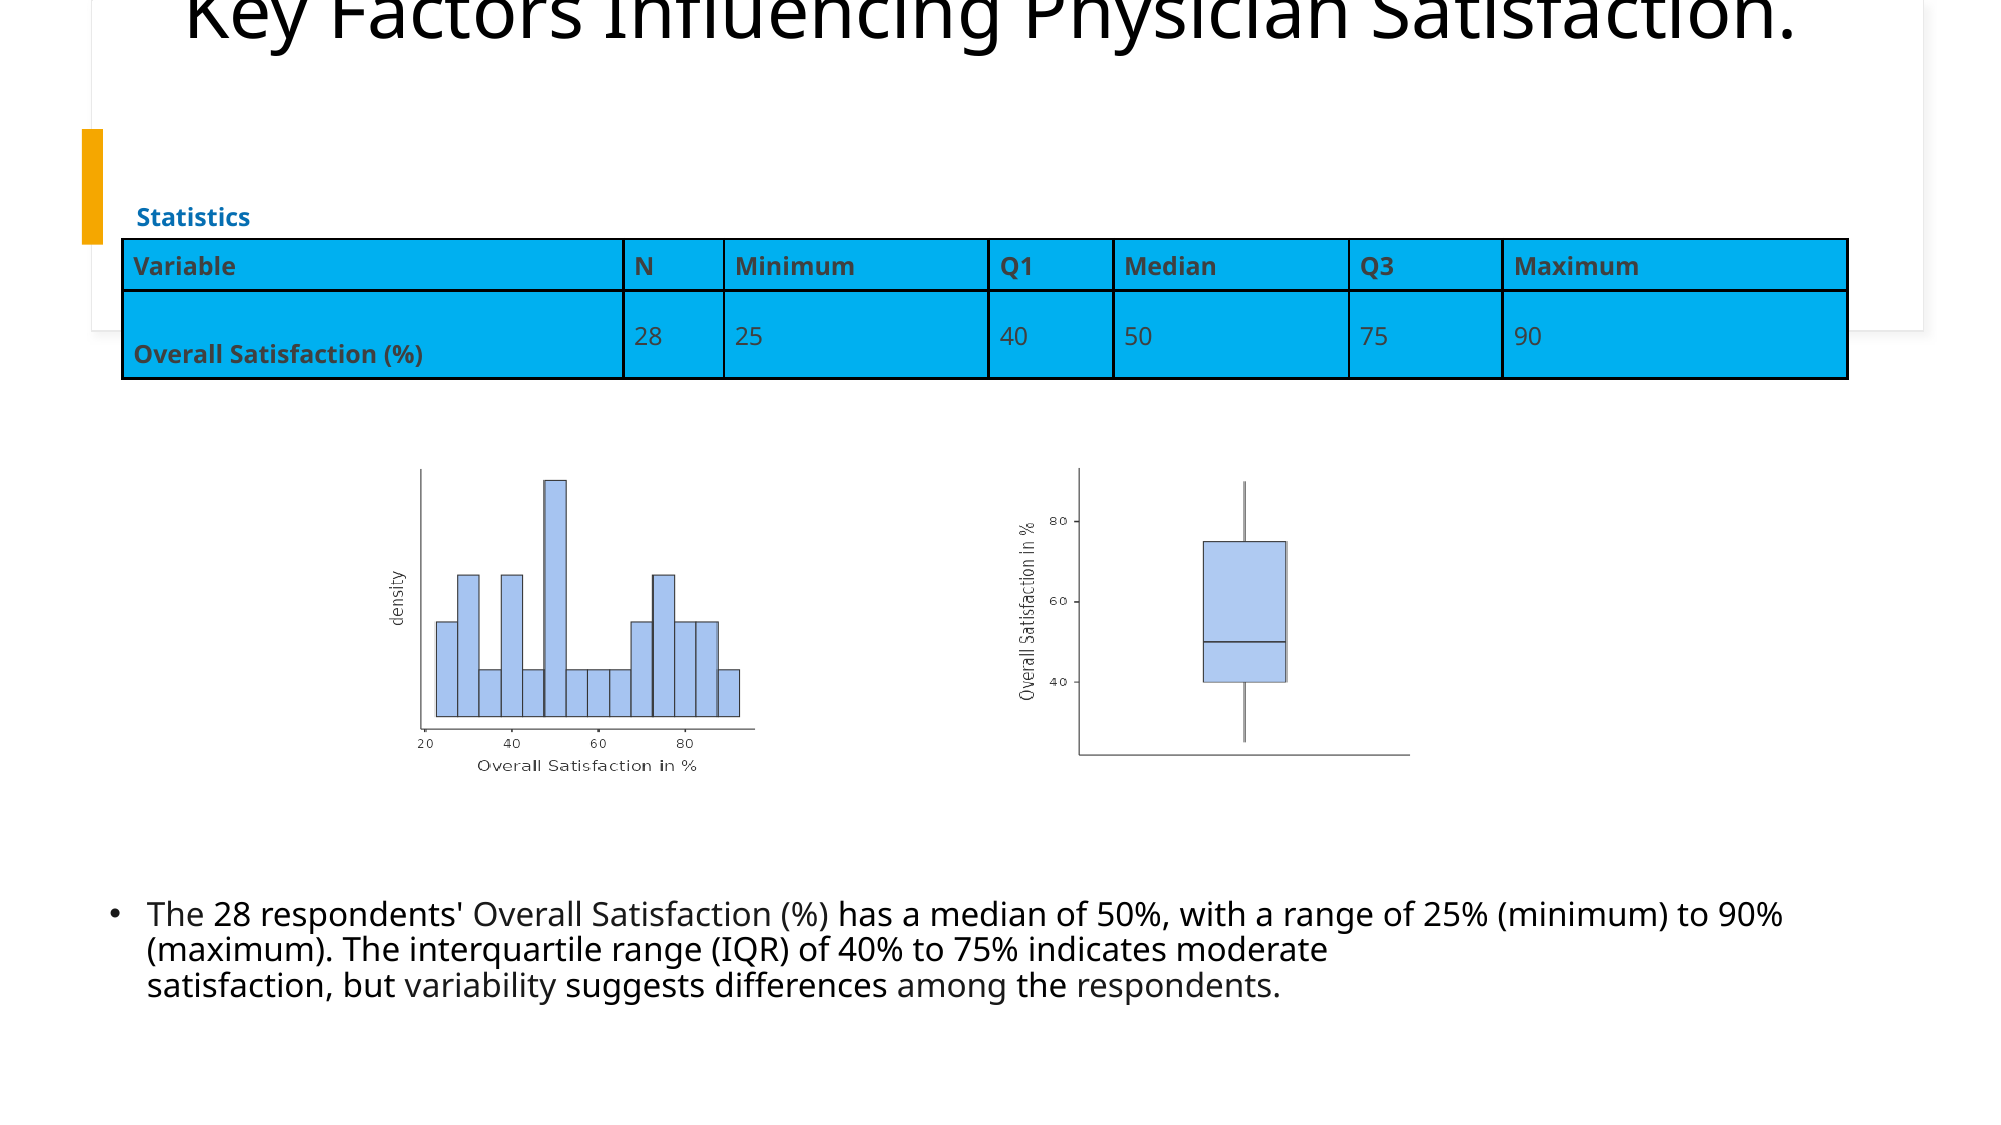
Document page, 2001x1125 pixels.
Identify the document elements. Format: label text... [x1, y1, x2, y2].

picture [1000, 454, 1429, 772]
table_cell 40 [990, 292, 1112, 377]
text_box The 28 respondents' Overall Satisfaction (%) has a median of 50%, with a range of 25% (minimum) to 90% (maximum). The interquartile range (IQR) of 40% to 75% indicates moderate satisfaction, but variability suggests differences among the respondents. [94, 889, 1820, 1125]
table_cell 75 [1350, 292, 1501, 377]
table_cell 25 [725, 292, 987, 377]
picture [372, 454, 772, 786]
table_header N [625, 240, 723, 289]
table_header Q3 [1350, 240, 1501, 289]
table_header Maximum [1504, 240, 1846, 289]
table_cell Overall Satisfaction (%) [124, 292, 622, 377]
text_box Statistics [121, 194, 572, 285]
title Key Factors Influencing Physician Satisfaction. [168, 0, 1894, 121]
table_cell 50 [1115, 292, 1348, 377]
table_header Median [1115, 240, 1348, 289]
table_header Variable [124, 240, 622, 289]
table_cell 28 [625, 292, 723, 377]
table_header Q1 [990, 240, 1112, 289]
table_cell 90 [1504, 292, 1846, 377]
table_header Minimum [725, 240, 987, 289]
